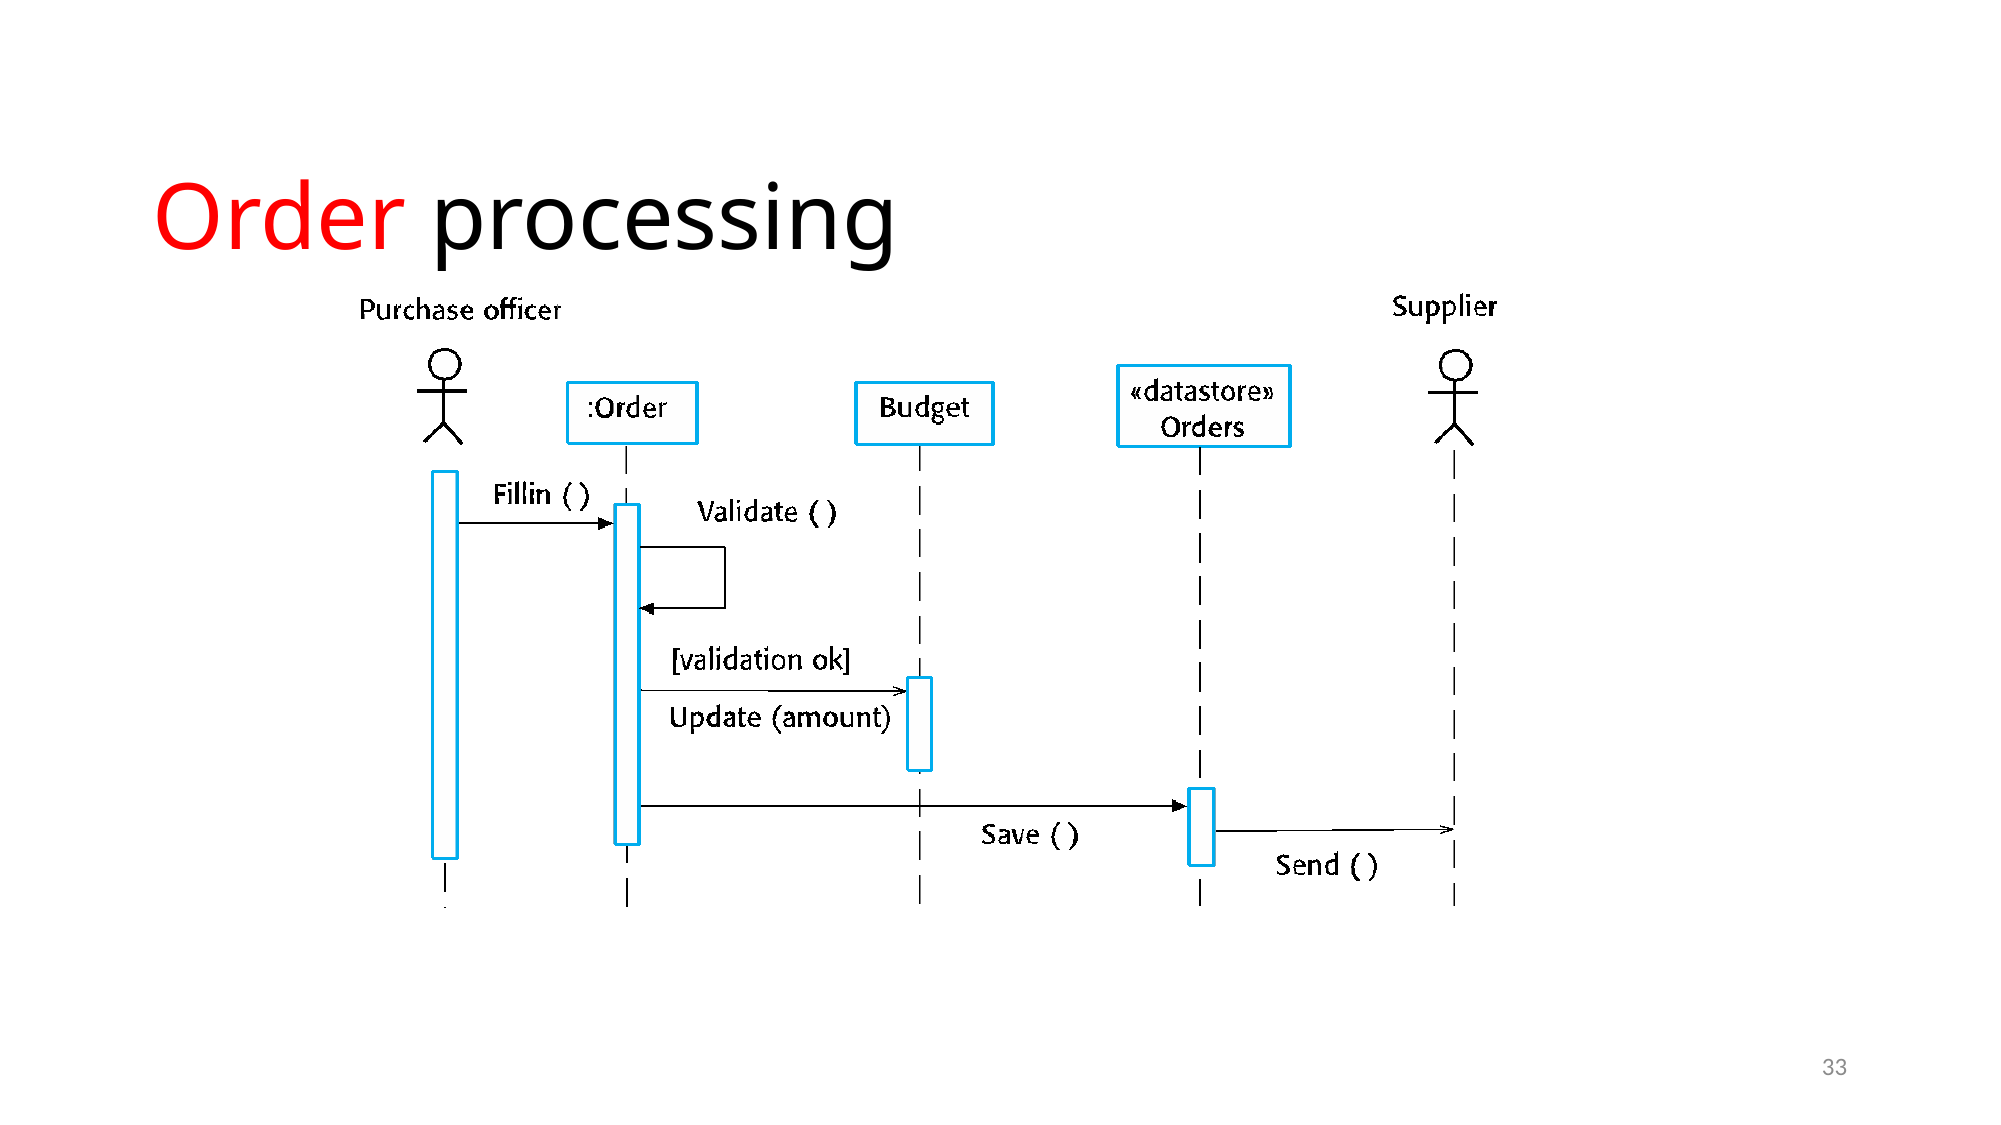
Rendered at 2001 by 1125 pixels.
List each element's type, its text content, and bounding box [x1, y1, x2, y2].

slide_number 33 [1412, 1042, 1863, 1103]
picture [353, 288, 1567, 984]
title Order processing [137, 59, 1863, 278]
